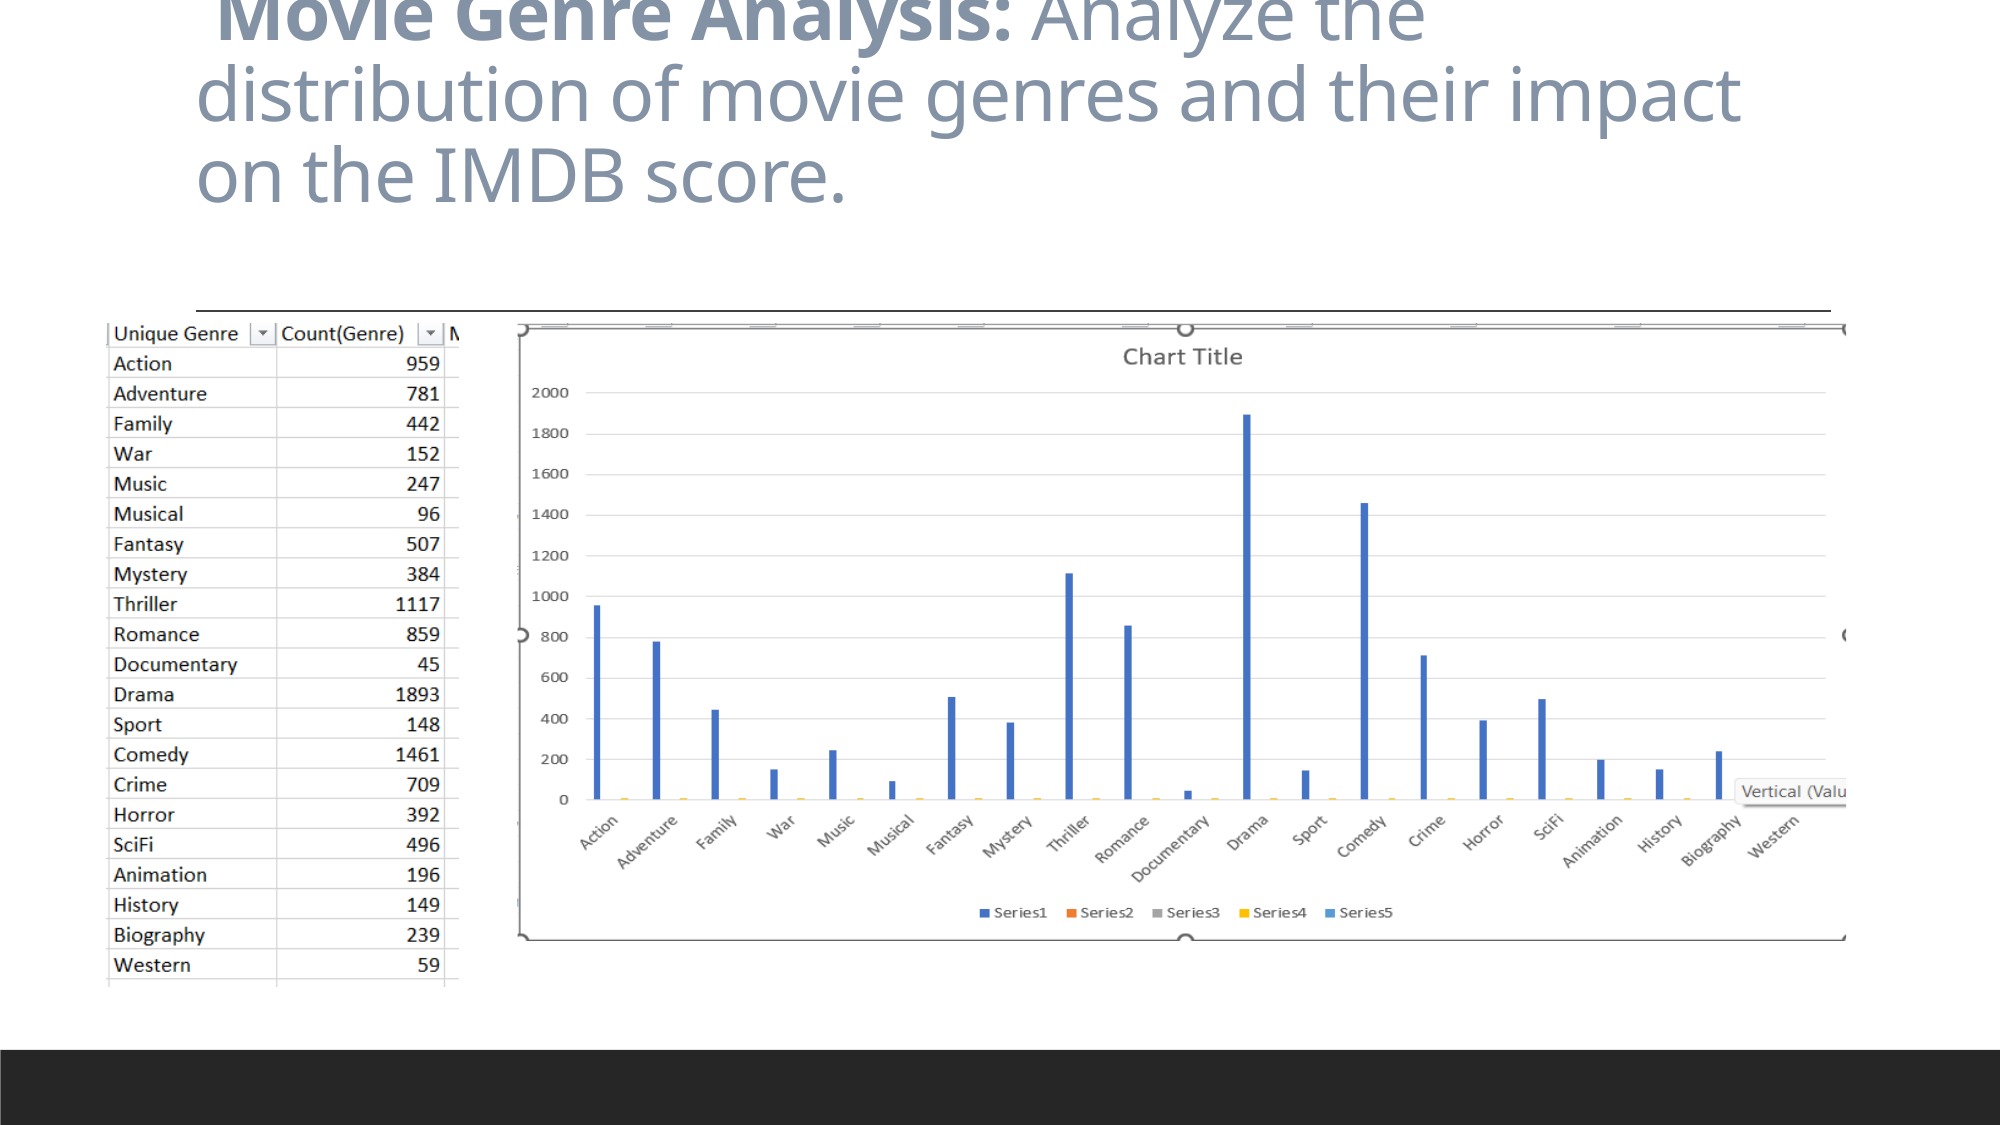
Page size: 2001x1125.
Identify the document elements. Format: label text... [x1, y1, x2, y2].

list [516, 323, 1847, 942]
picture [105, 323, 460, 987]
title Movie Genre Analysis: Analyze the distribution of movie genres and their impact on the IMDB score. [180, 26, 1830, 227]
